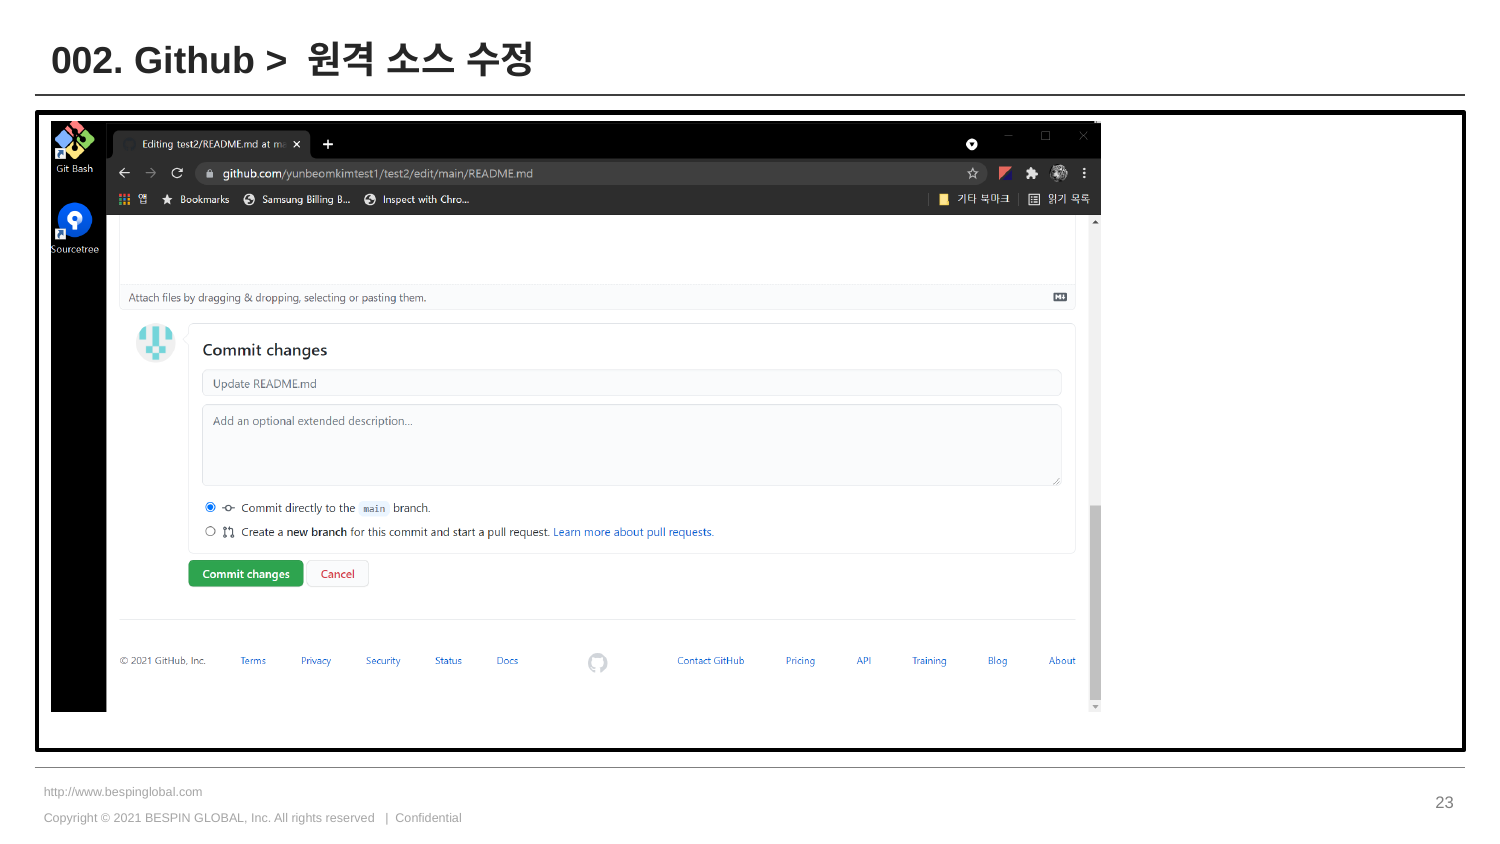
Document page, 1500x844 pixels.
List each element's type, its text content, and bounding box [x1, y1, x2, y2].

text_box [36, 112, 1465, 751]
picture [50, 120, 1102, 712]
title 002. Github > 원격 소스 수정 [51, 30, 1380, 94]
